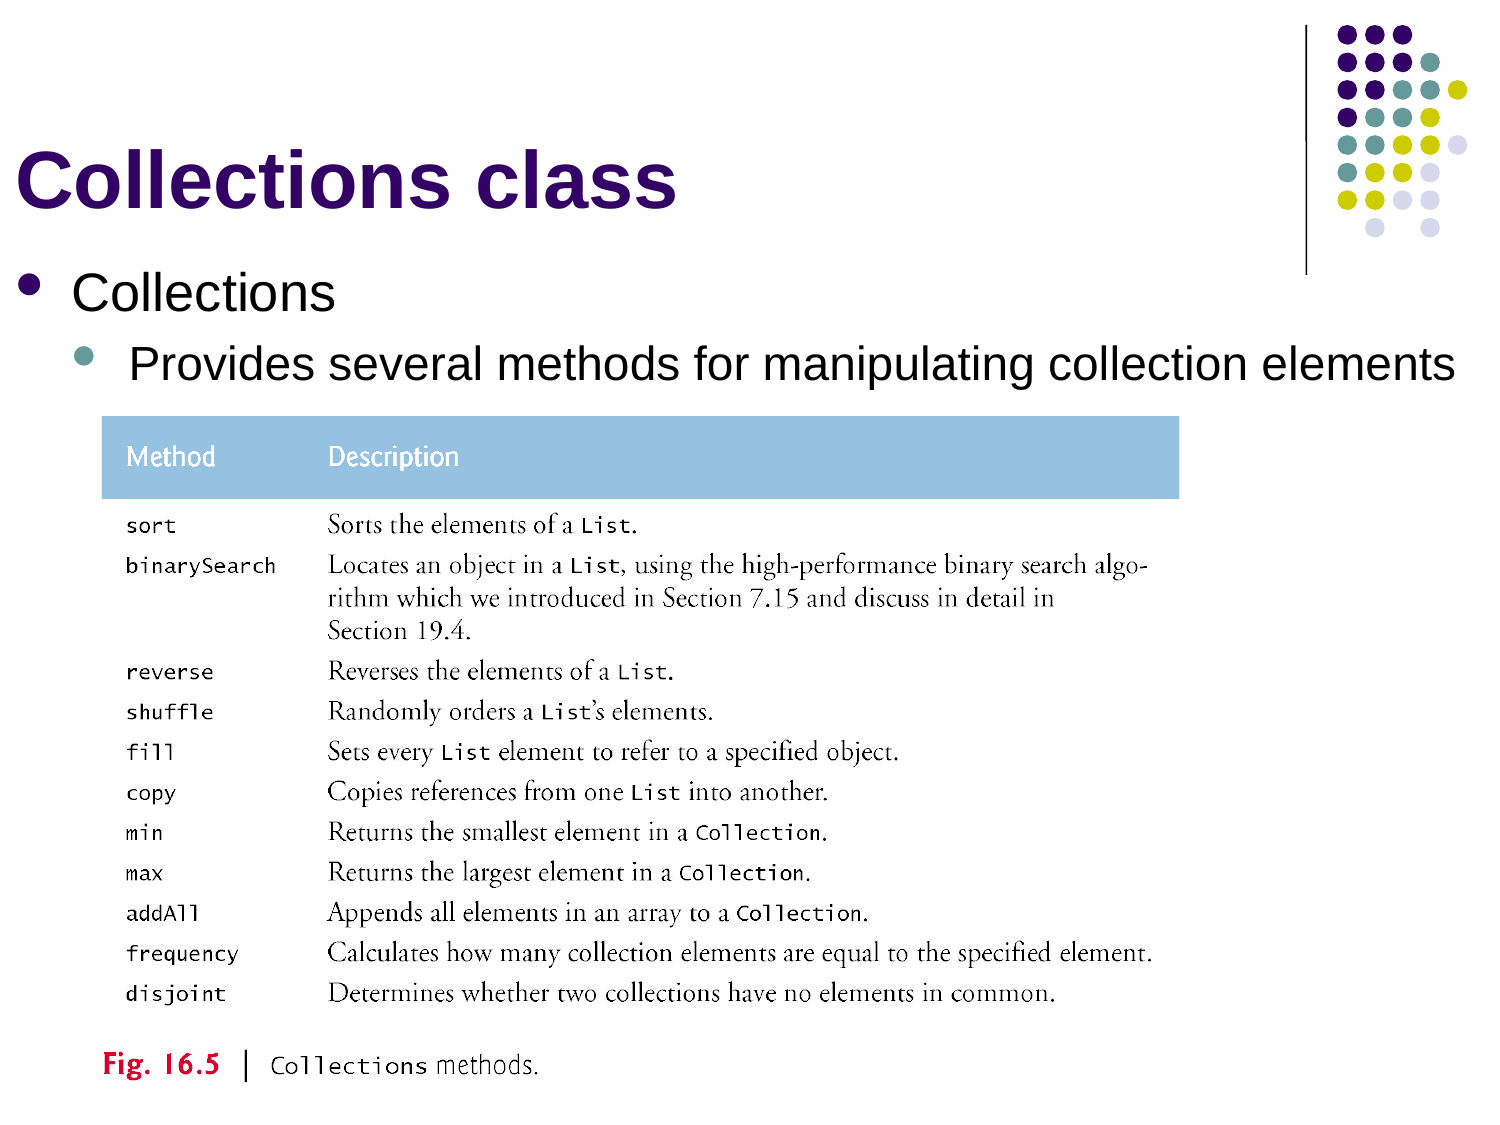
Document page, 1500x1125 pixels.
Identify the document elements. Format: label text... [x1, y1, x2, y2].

title Collections class [0, 0, 1313, 233]
picture [24, 362, 1500, 1125]
list Collections Provides several methods for manipulating collection elements [0, 249, 1500, 1125]
